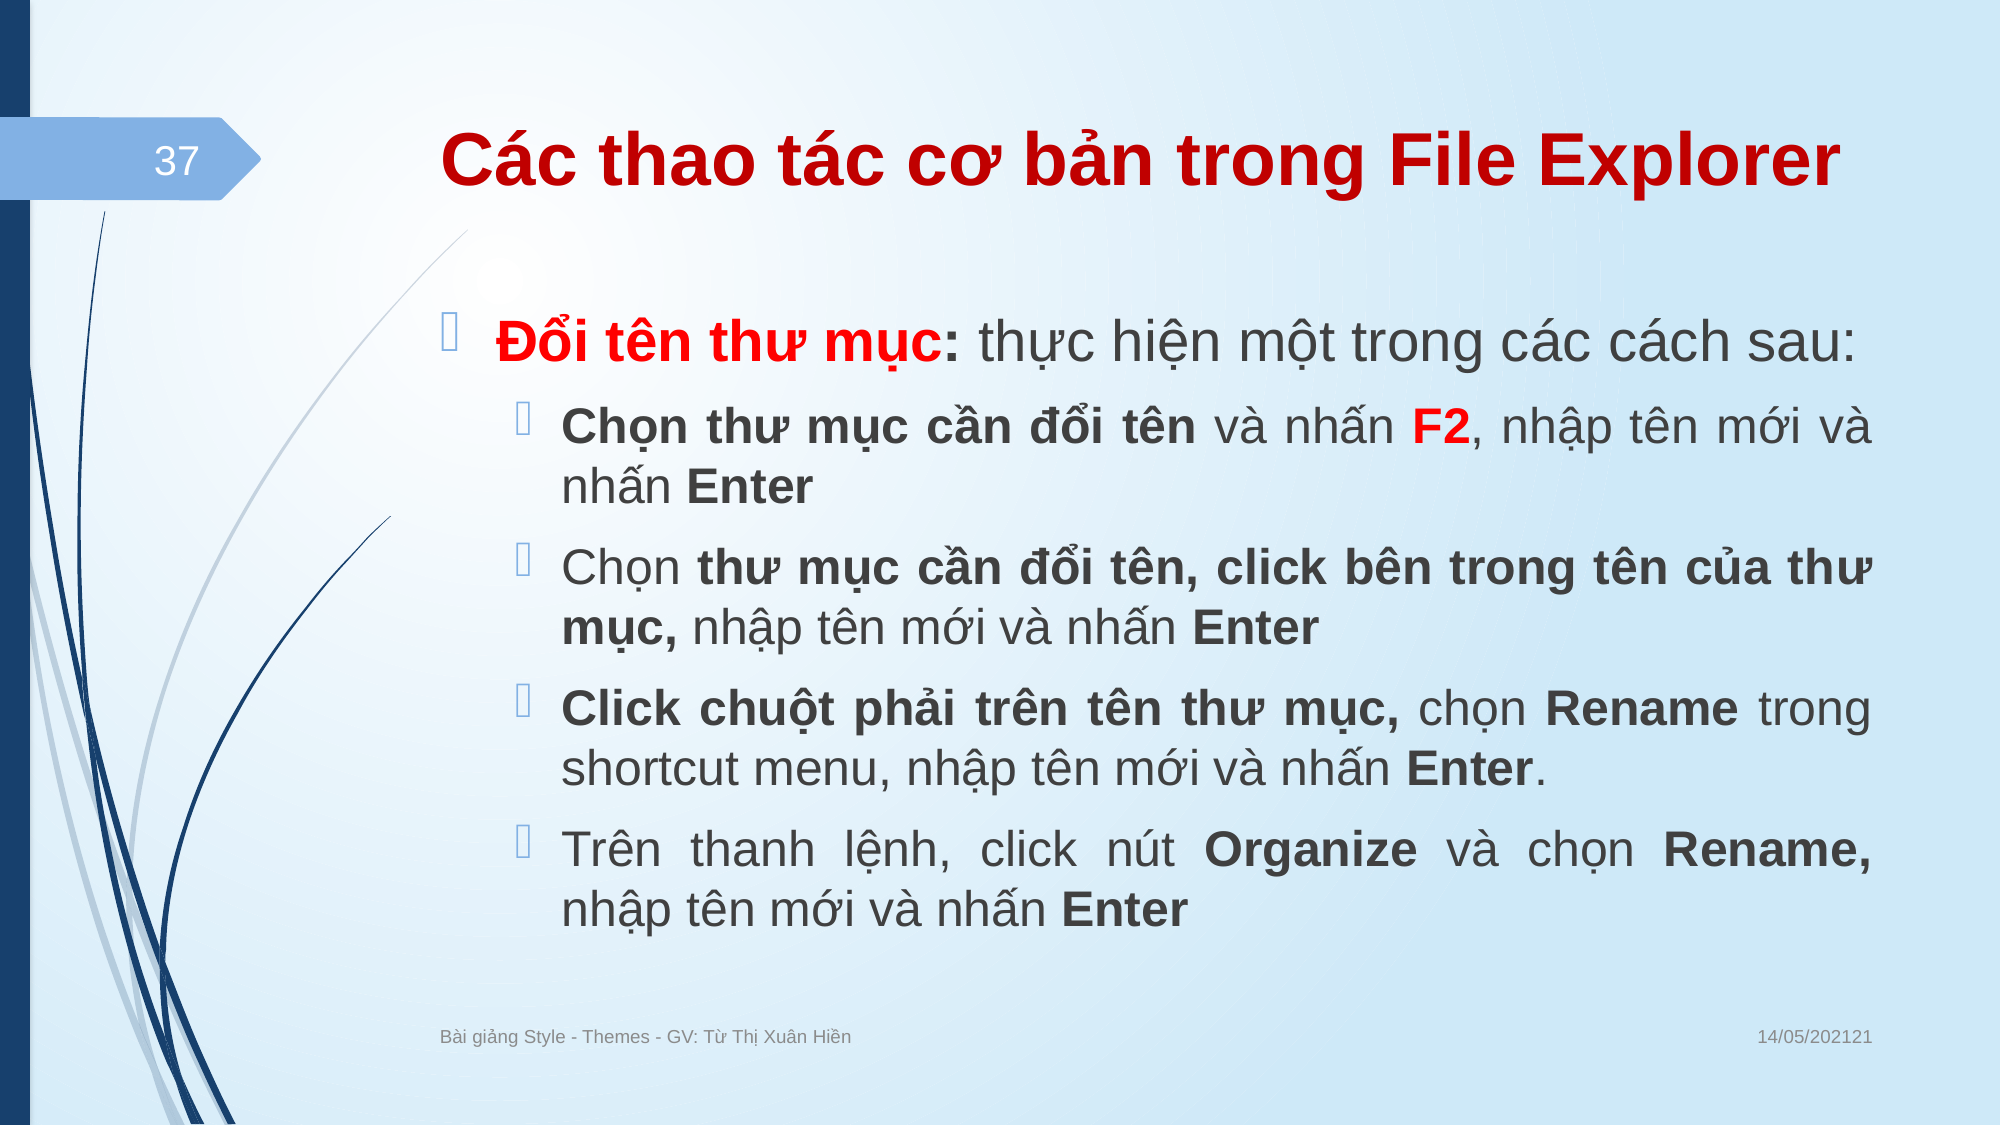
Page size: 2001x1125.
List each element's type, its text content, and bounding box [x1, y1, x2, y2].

title Các thao tác cơ bản trong File Explorer [425, 102, 1888, 261]
list Đổi tên thư mục: thực hiện một trong các cách sau: Chọn thư mục cần đổi tên và nhấn F2, nhập tên mới và nhấn Enter Chọn thư mục cần đổi tên, click bên trong tên của thư mục, nhập tên mới và nhấn Enter Click chuột phải trên tên thư mục, chọn Rename trong shortcut menu, nhập tên mới và nhấn Enter. Trên thanh lệnh, click nút Organize và chọn Rename, nhập tên mới và nhấn Enter [424, 295, 1888, 970]
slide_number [1699, 1005, 1888, 1067]
footer Bài giảng Style - Themes - GV: Từ Thị Xuân Hiền [424, 1006, 1675, 1067]
slide_number 37 [87, 129, 216, 190]
